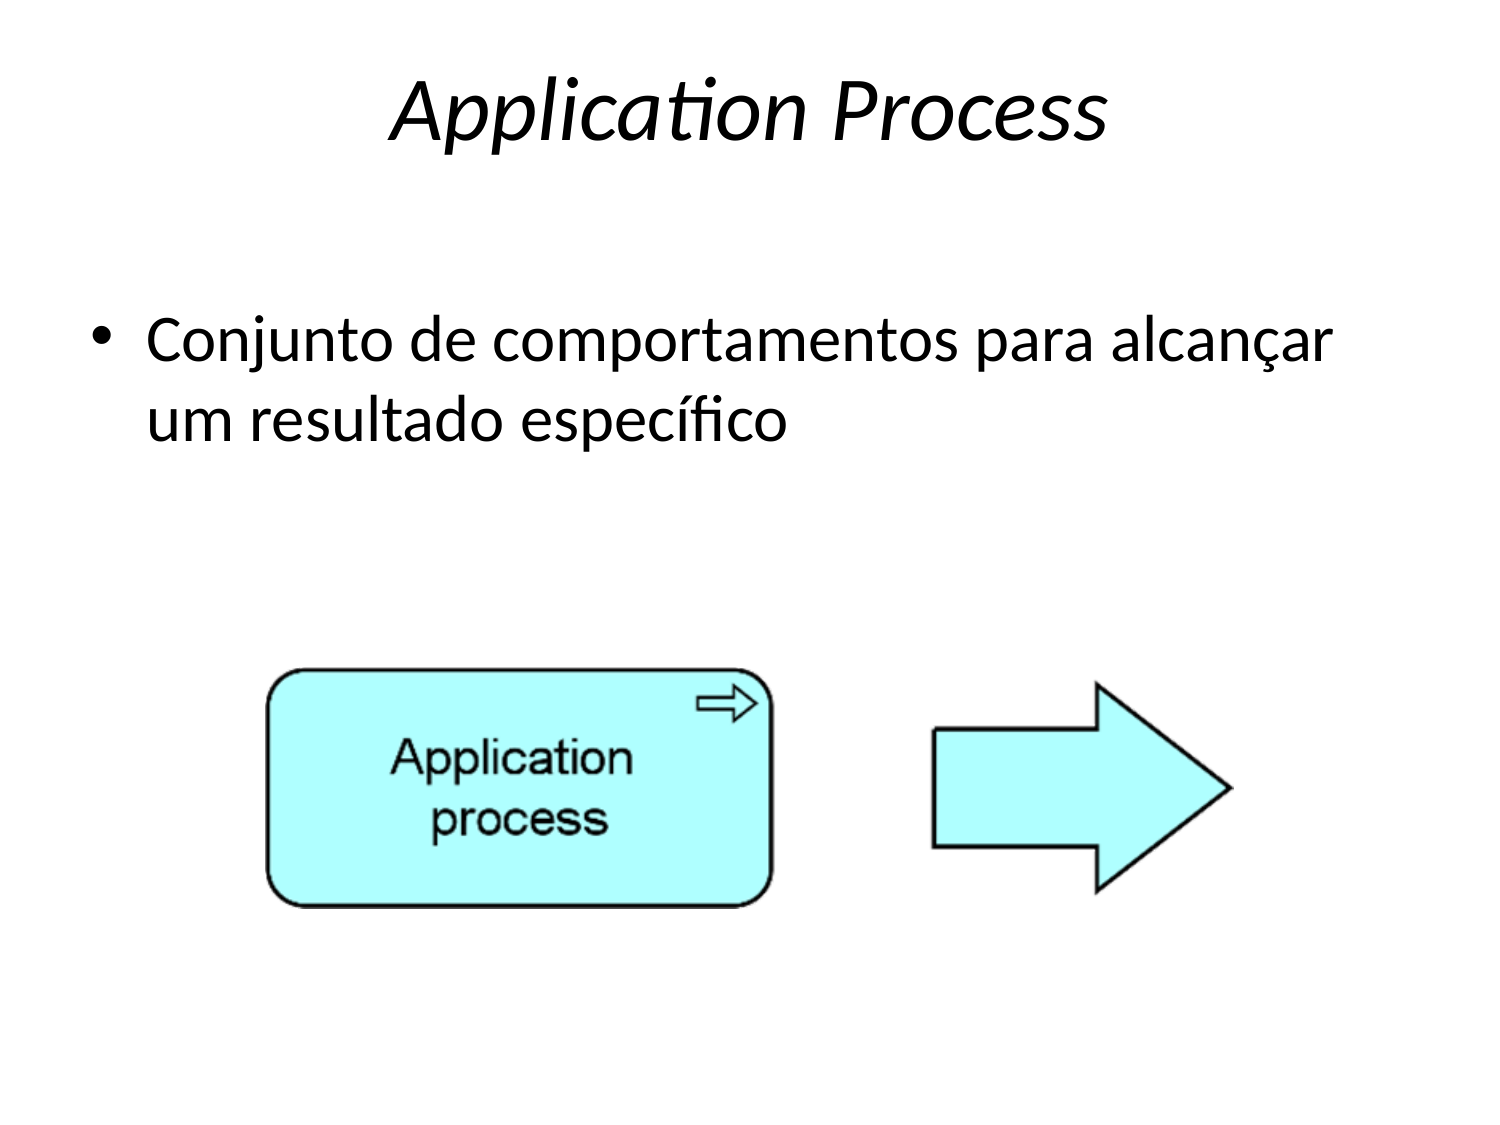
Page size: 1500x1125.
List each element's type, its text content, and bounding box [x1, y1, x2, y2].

title Application Process [75, 2, 1425, 206]
list Conjunto de comportamentos para alcançar um resultado específico [75, 287, 1425, 668]
picture [265, 667, 1234, 909]
